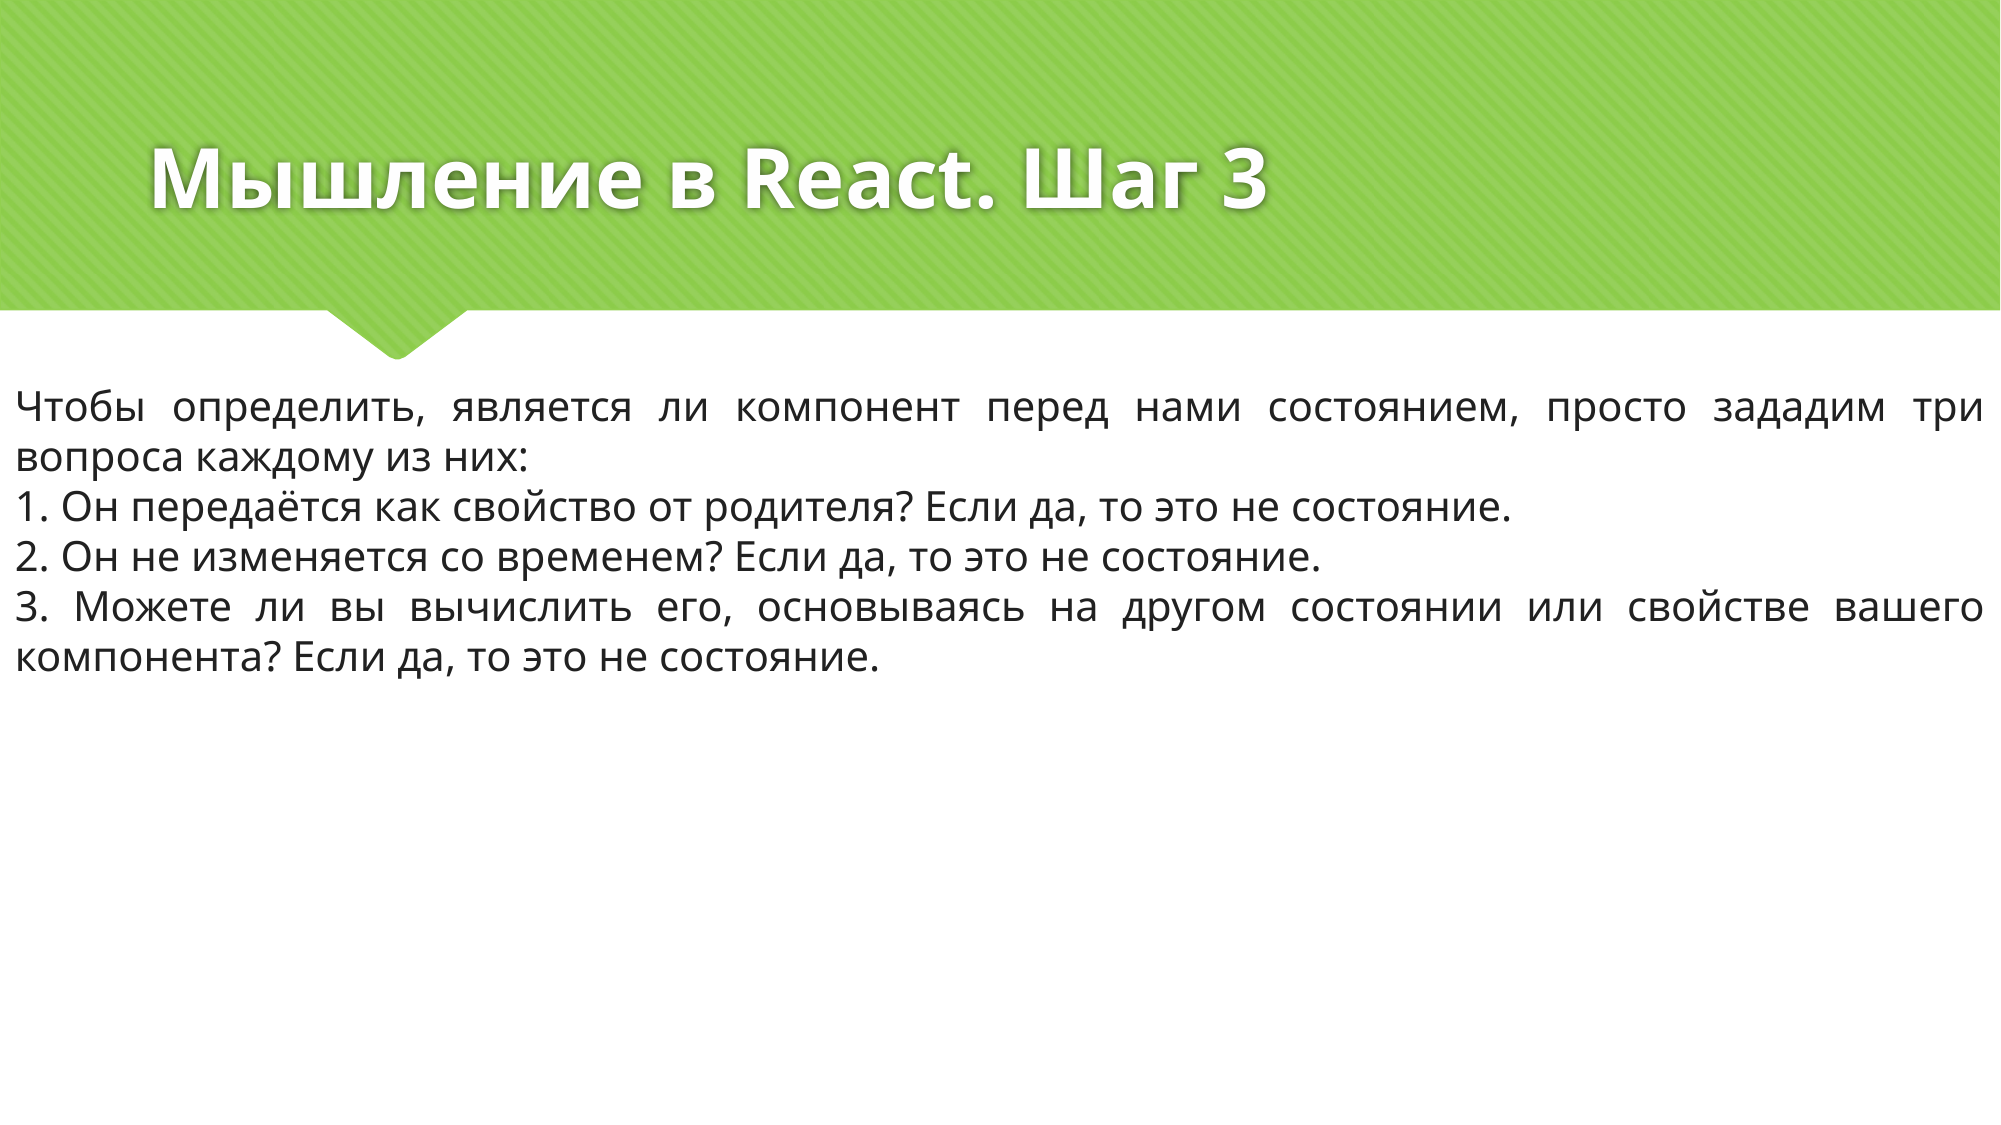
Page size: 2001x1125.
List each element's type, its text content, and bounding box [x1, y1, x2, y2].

text_box Чтобы определить, является ли компонент перед нами состоянием, просто зададим три вопроса каждому из них: 1. Он передаётся как свойство от родителя? Если да, то это не состояние. 2. Он не изменяется со временем? Если да, то это не состояние. 3. Можете ли вы вычислить его, основываясь на другом состоянии или свойстве вашего компонента? Если да, то это не состояние. [0, 372, 2000, 688]
title Мышление в React. Шаг 3 [132, 73, 1868, 233]
